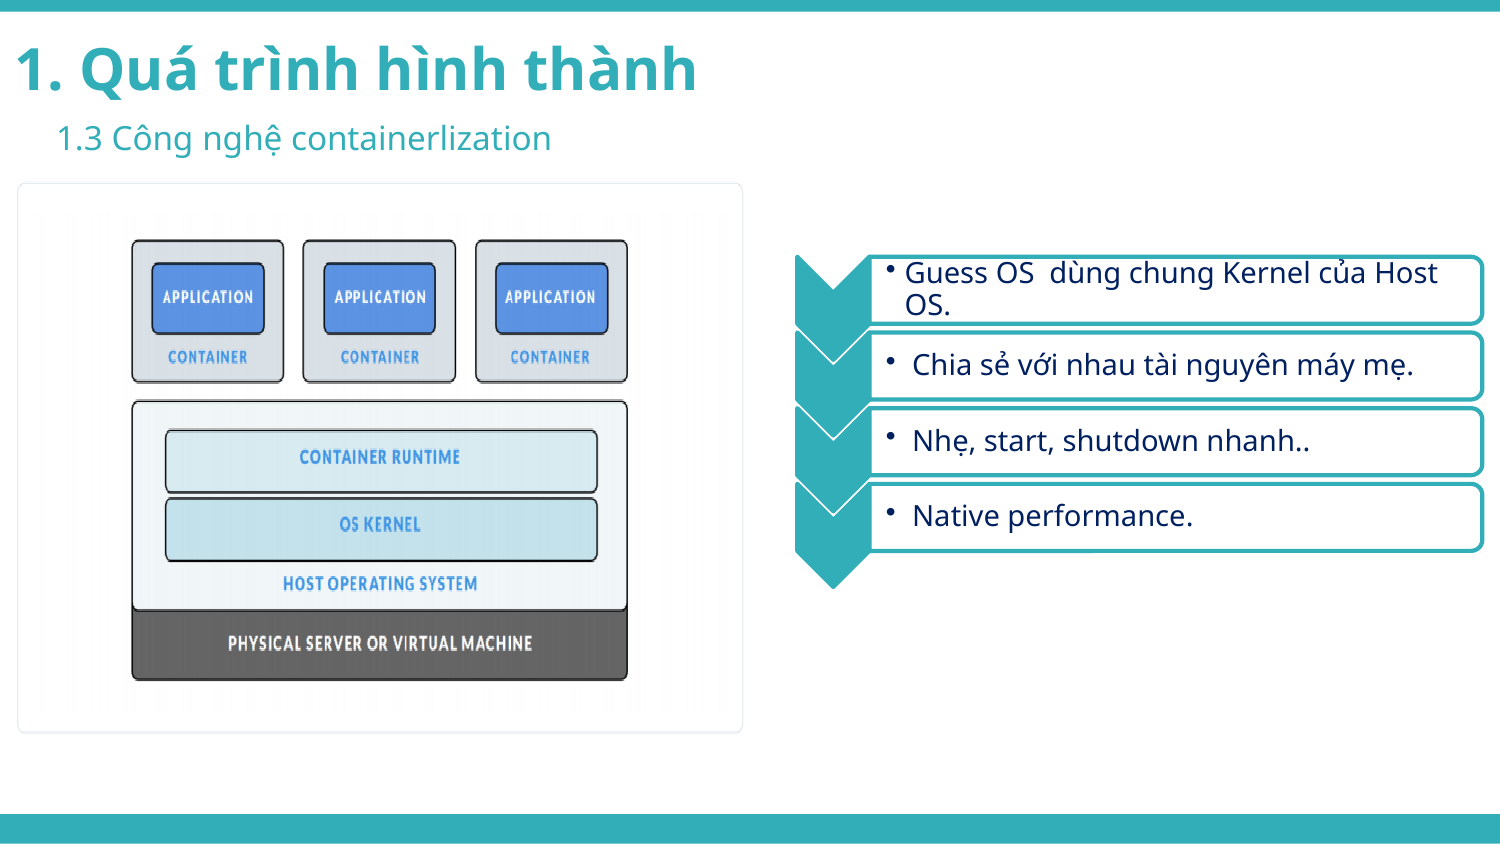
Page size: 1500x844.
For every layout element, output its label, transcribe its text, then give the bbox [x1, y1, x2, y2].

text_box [796, 256, 1483, 588]
list 1. Quá trình hình thành [0, 20, 1500, 115]
list 1.3 Công nghệ containerlization [41, 112, 644, 161]
picture [9, 176, 749, 746]
